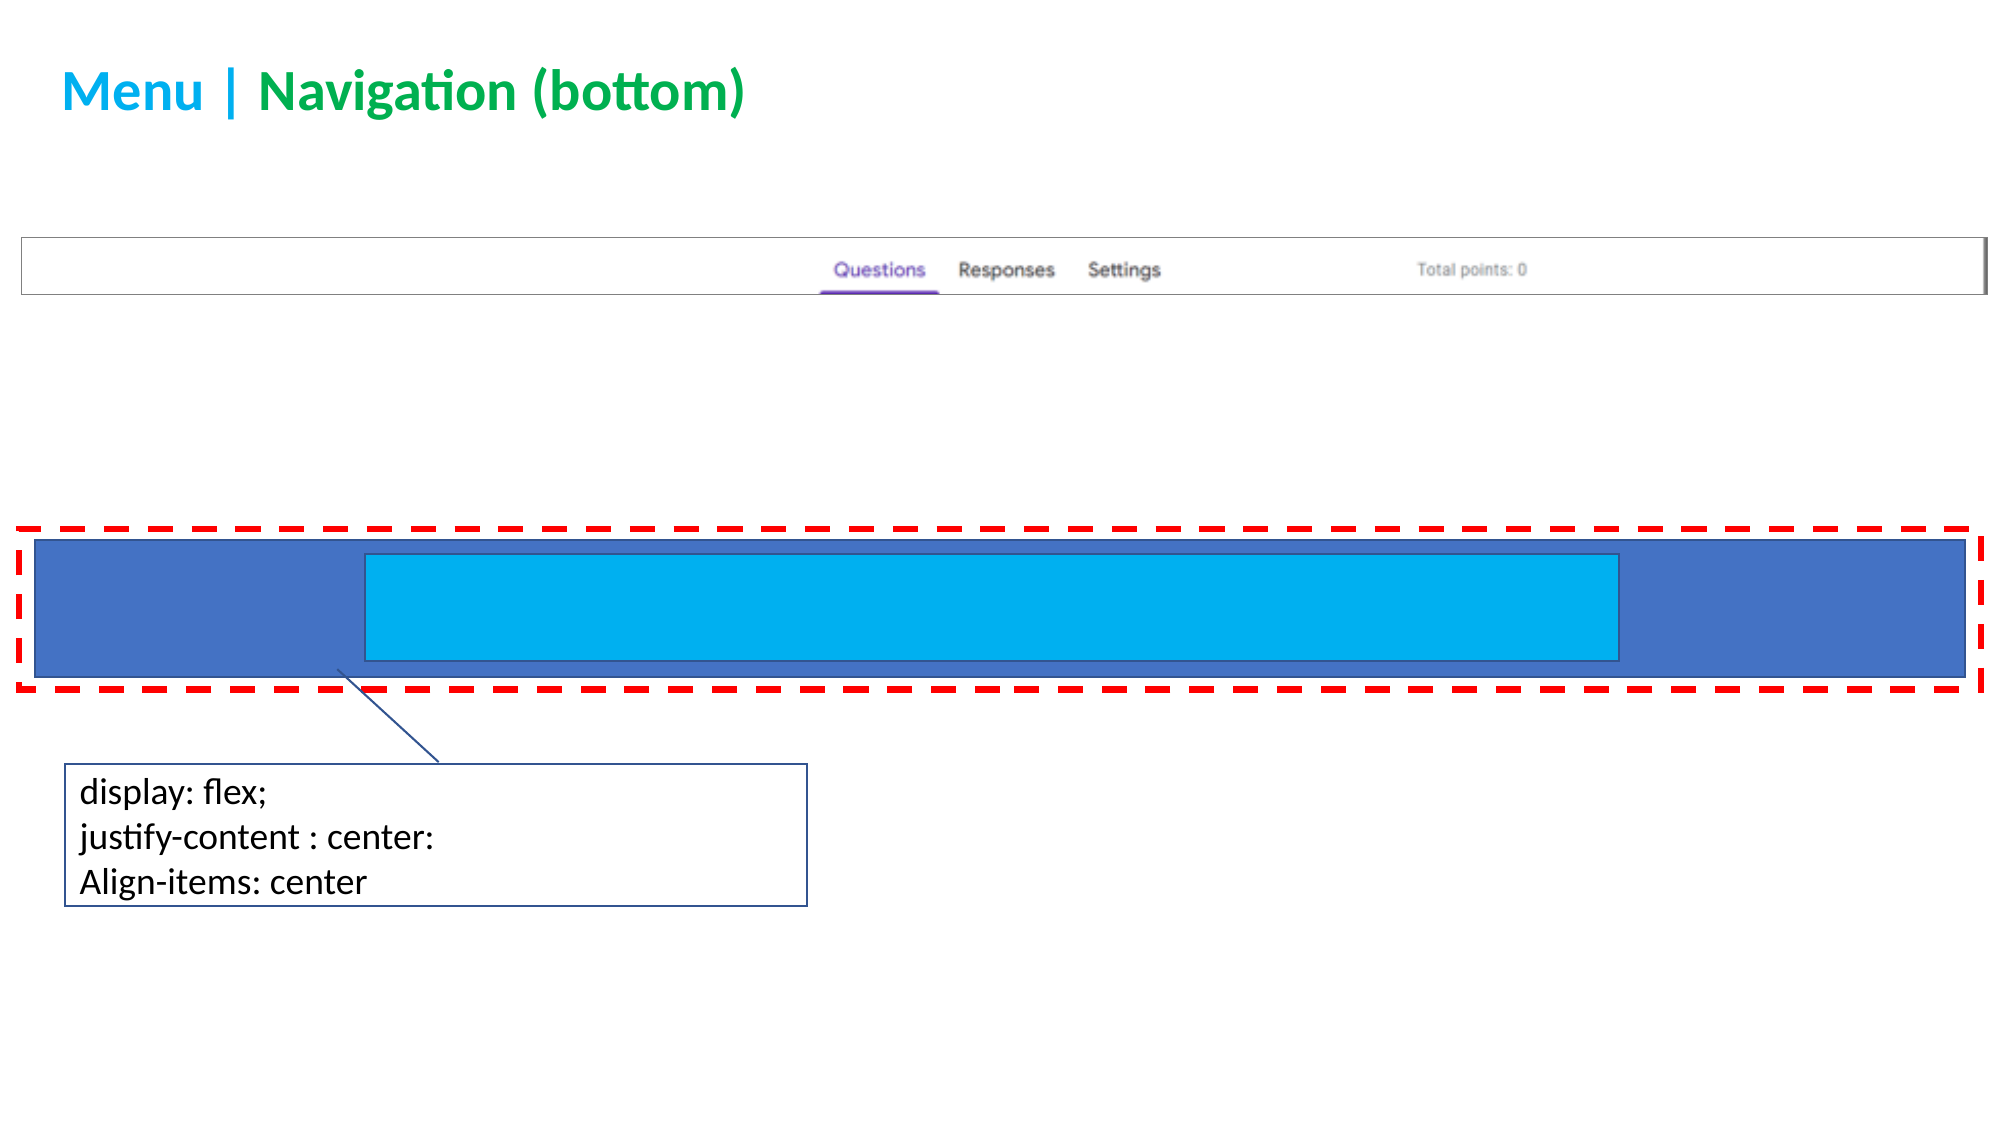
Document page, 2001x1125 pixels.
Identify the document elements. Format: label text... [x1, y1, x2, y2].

text_box display: flex; justify-content : center: Align-items: center [64, 668, 808, 907]
text_box Menu | Navigation (bottom) [47, 44, 762, 130]
text_box [18, 528, 1982, 691]
picture [20, 237, 1988, 295]
